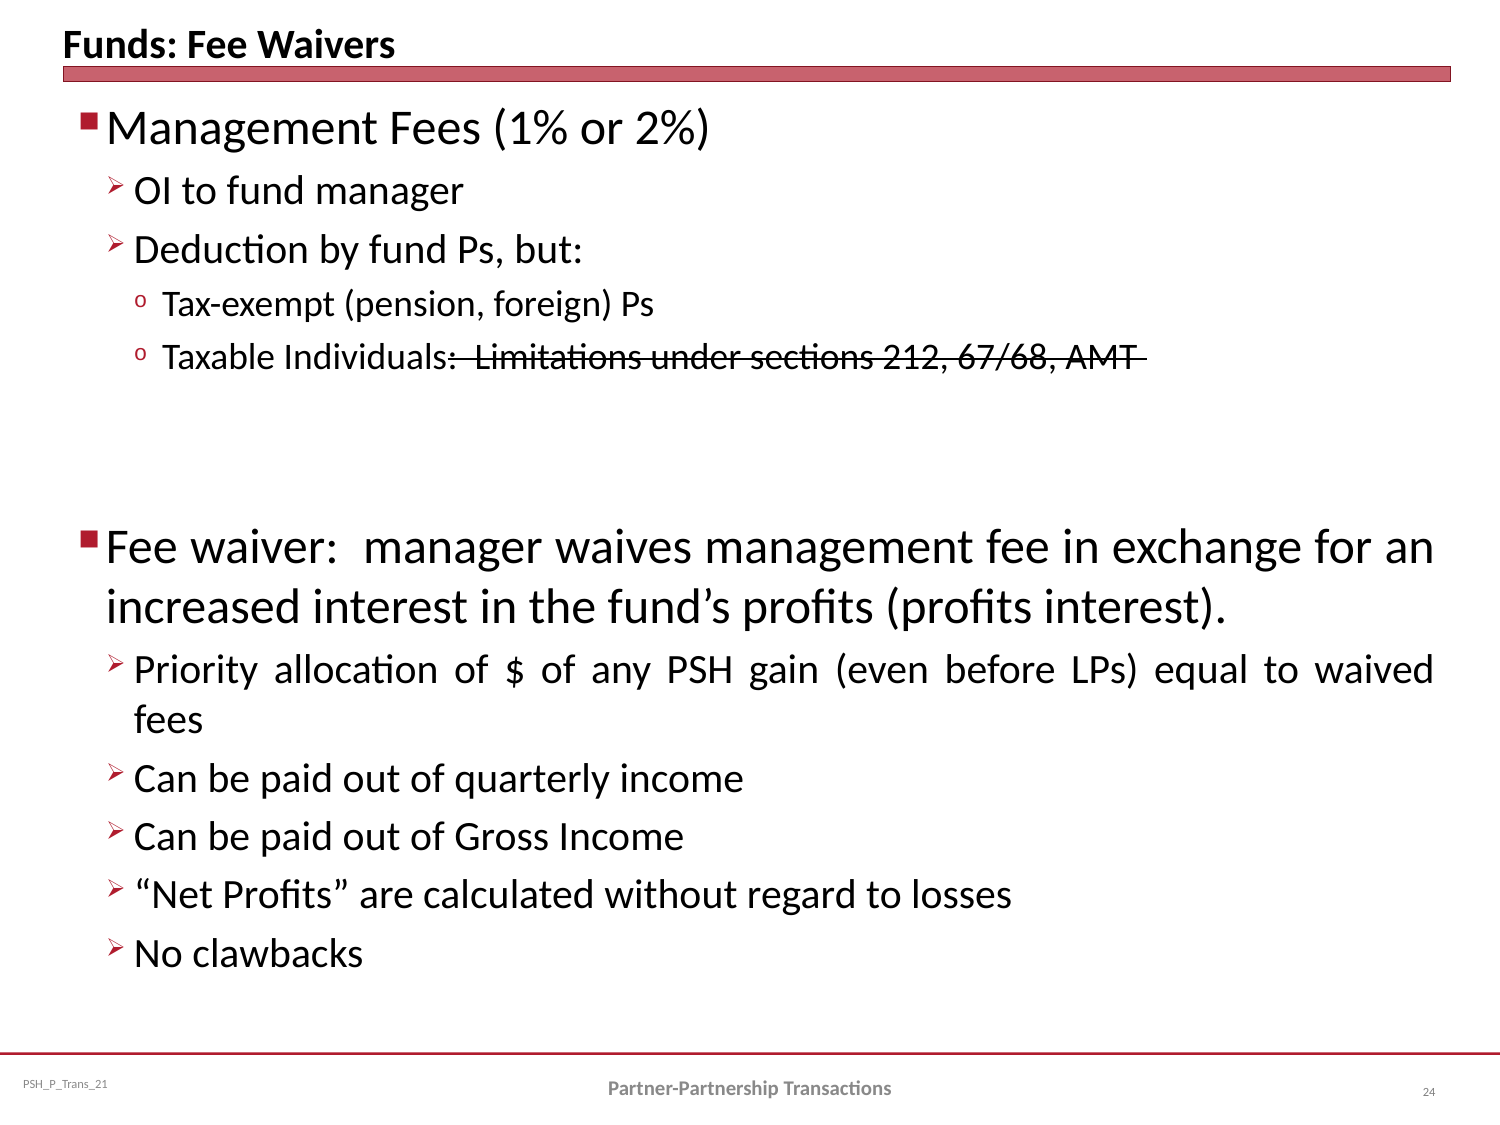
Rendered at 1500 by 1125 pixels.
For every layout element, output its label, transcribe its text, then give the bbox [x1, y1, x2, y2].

list Management Fees (1% or 2%) OI to fund manager Deduction by fund Ps, but: Tax-exempt (pension, foreign) Ps Taxable Individuals: Limitations under sections 212, 67/68, AMT Fee waiver: manager waives management fee in exchange for an increased interest in the fund’s profits (profits interest). Priority allocation of $ of any PSH gain (even before LPs) equal to waived fees Can be paid out of quarterly income Can be paid out of Gross Income “Net Profits” are calculated without regard to losses No clawbacks [63, 87, 1451, 1041]
slide_number 24 [1375, 1061, 1451, 1122]
title Funds: Fee Waivers [62, 6, 1451, 67]
footer Partner-Partnership Transactions [512, 1056, 988, 1117]
